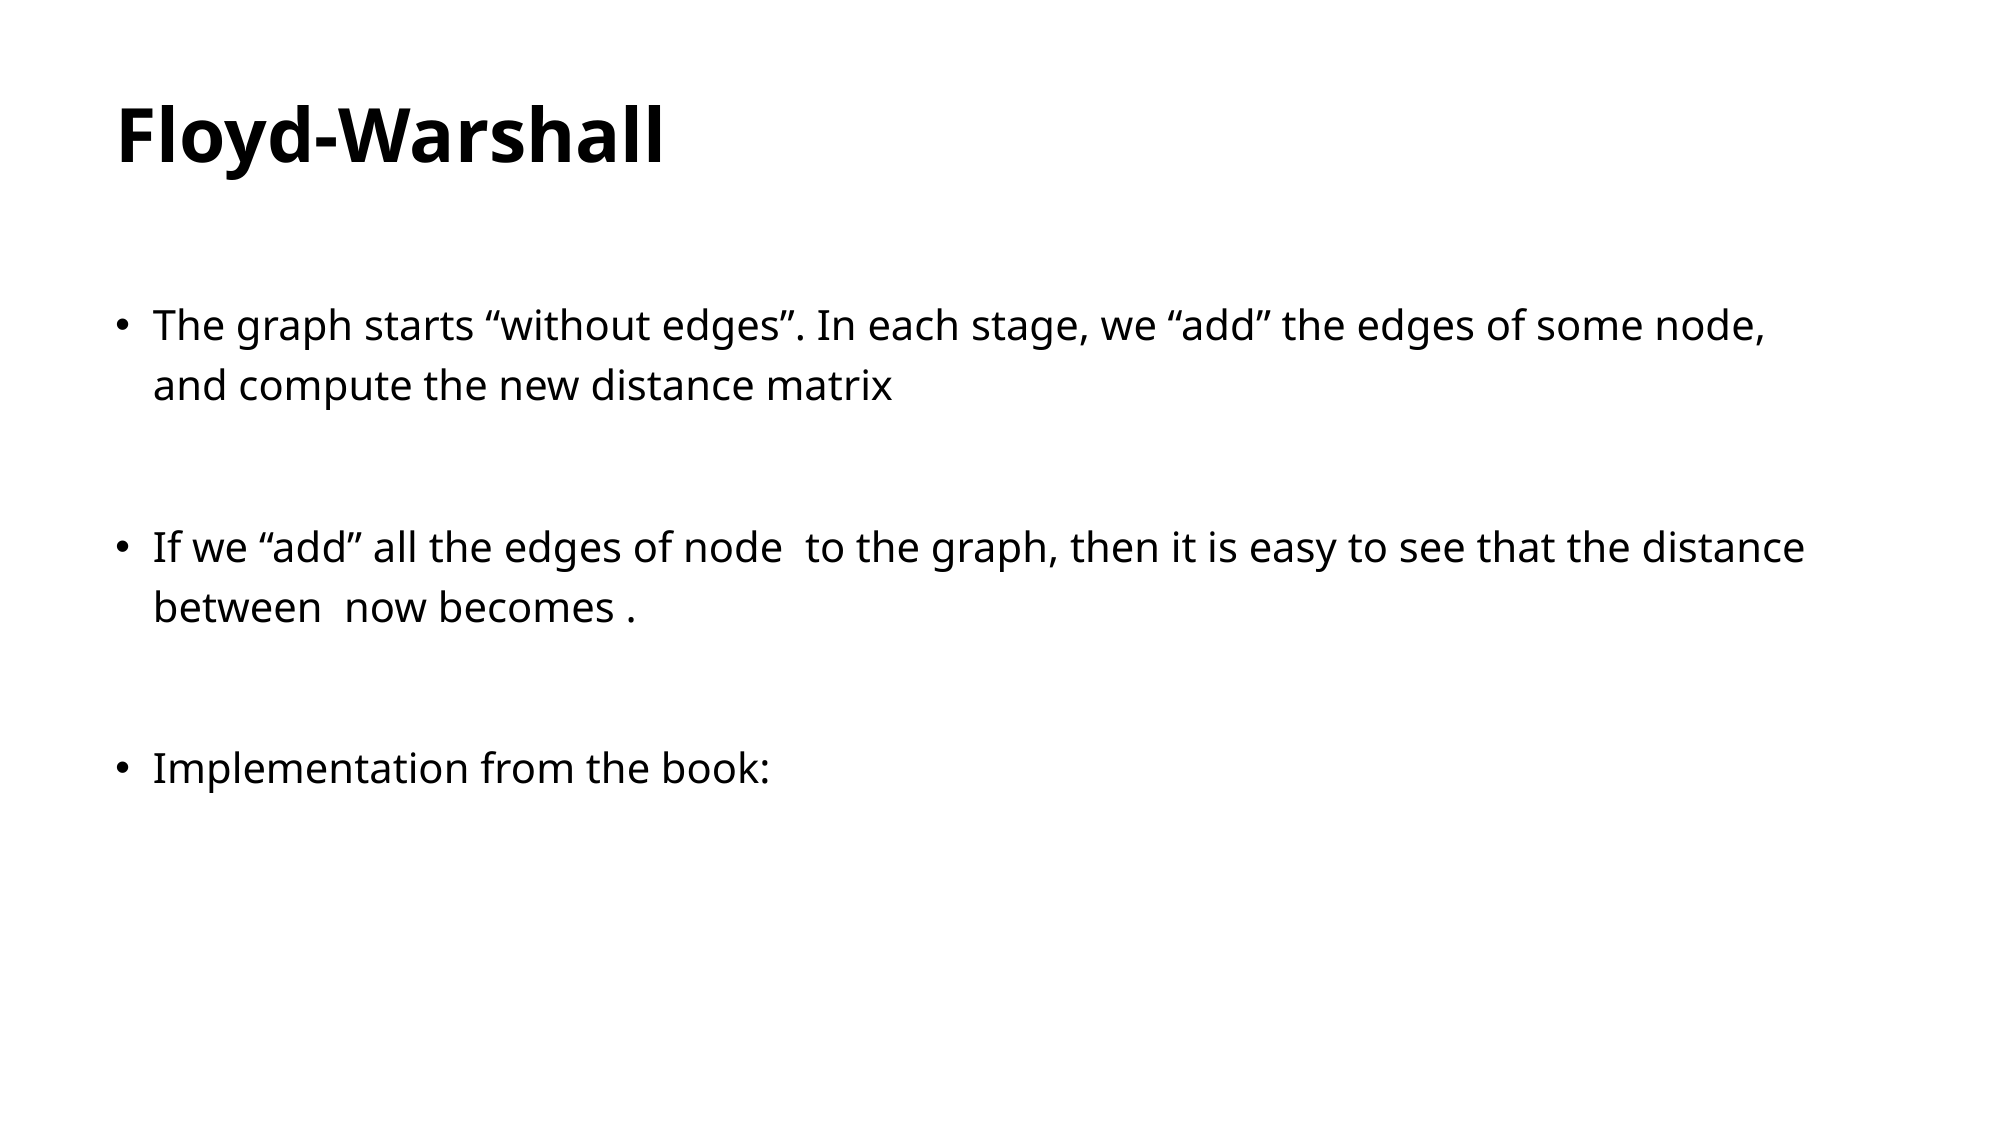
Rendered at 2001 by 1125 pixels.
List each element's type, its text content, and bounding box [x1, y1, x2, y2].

title Floyd-Warshall [100, 90, 1849, 276]
